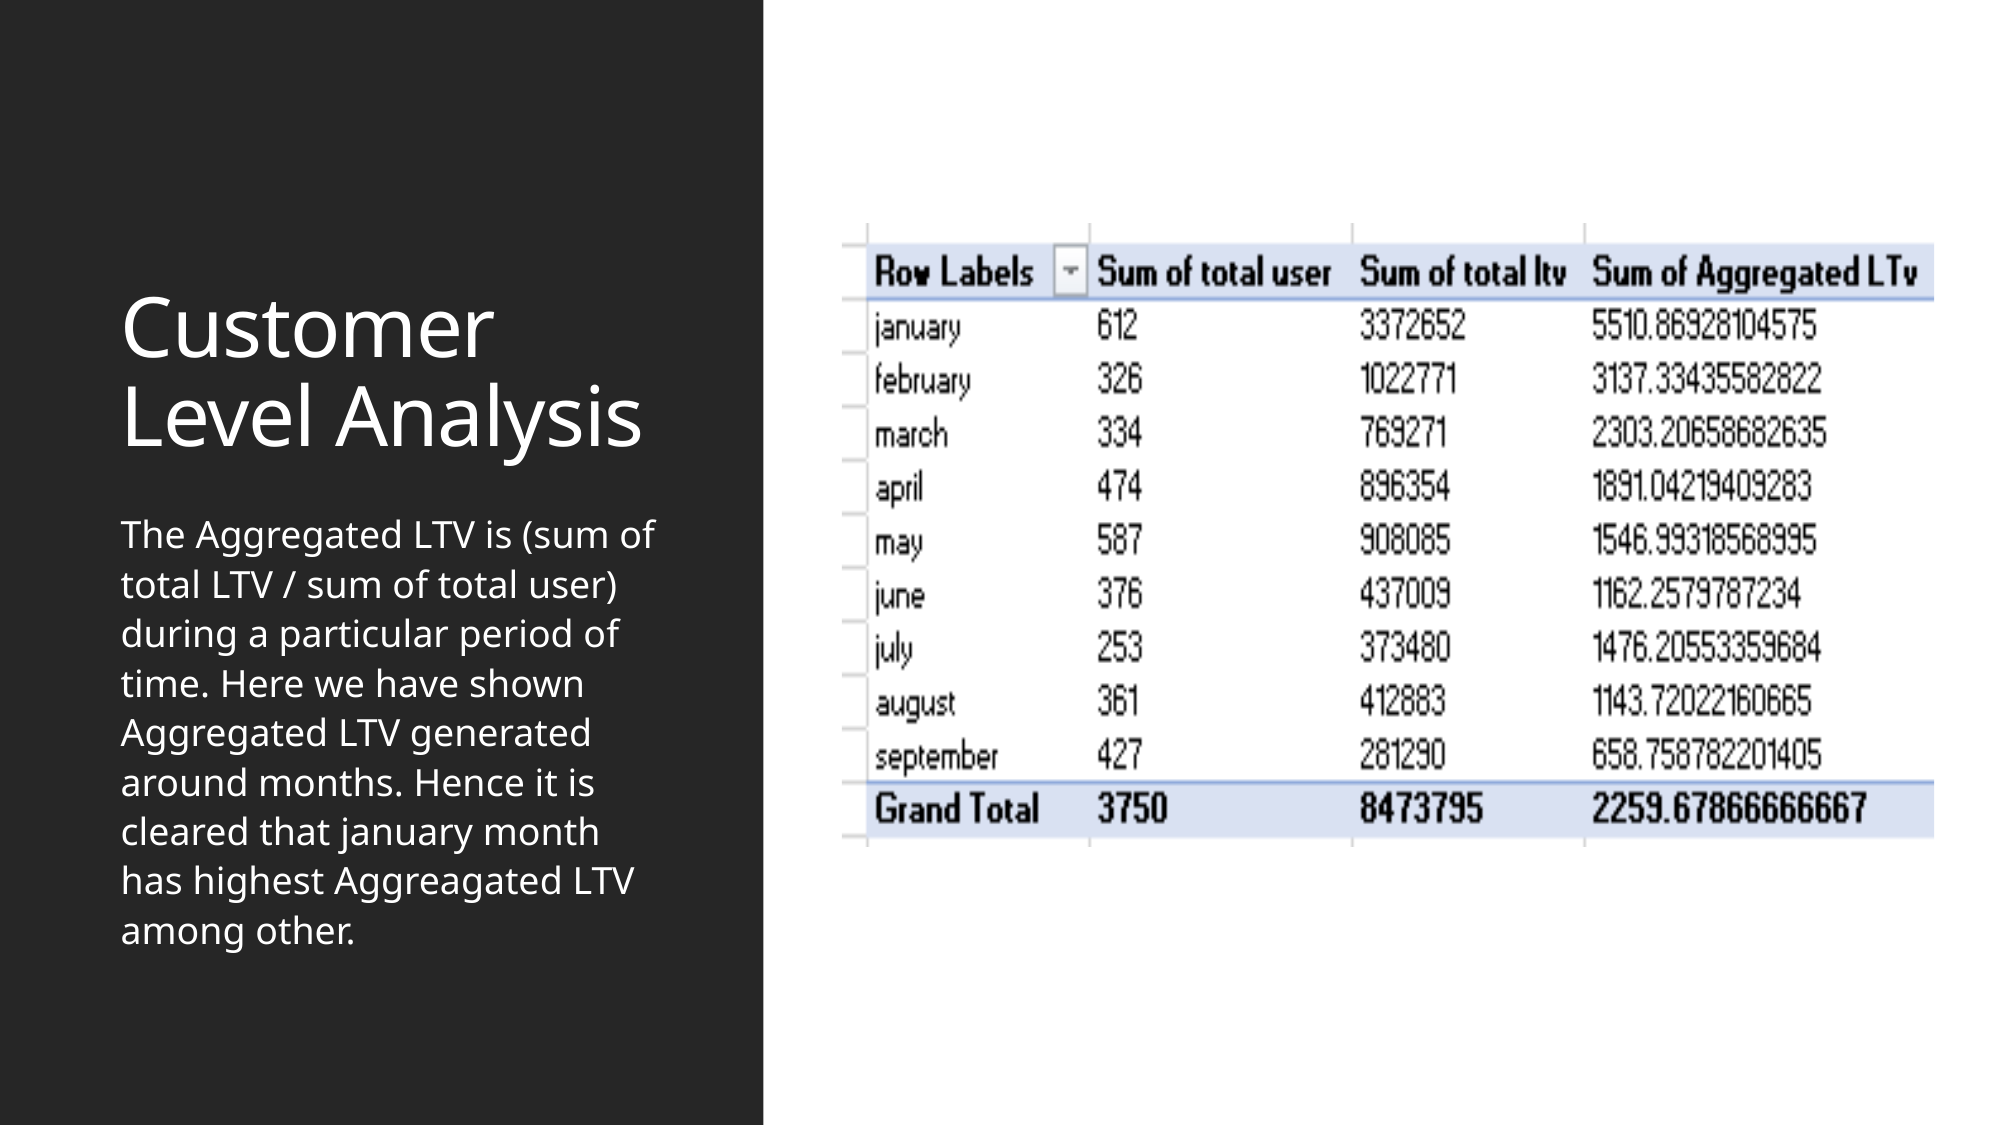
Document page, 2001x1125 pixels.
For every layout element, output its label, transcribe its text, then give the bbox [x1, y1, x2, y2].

list The Aggregated LTV is (sum of total LTV / sum of total user) during a particular period of time. Here we have shown Aggregated LTV generated around months. Hence it is cleared that january month has highest Aggreagated LTV among other. [105, 499, 683, 1002]
title Customer Level Analysis [105, 128, 683, 473]
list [841, 223, 1935, 847]
